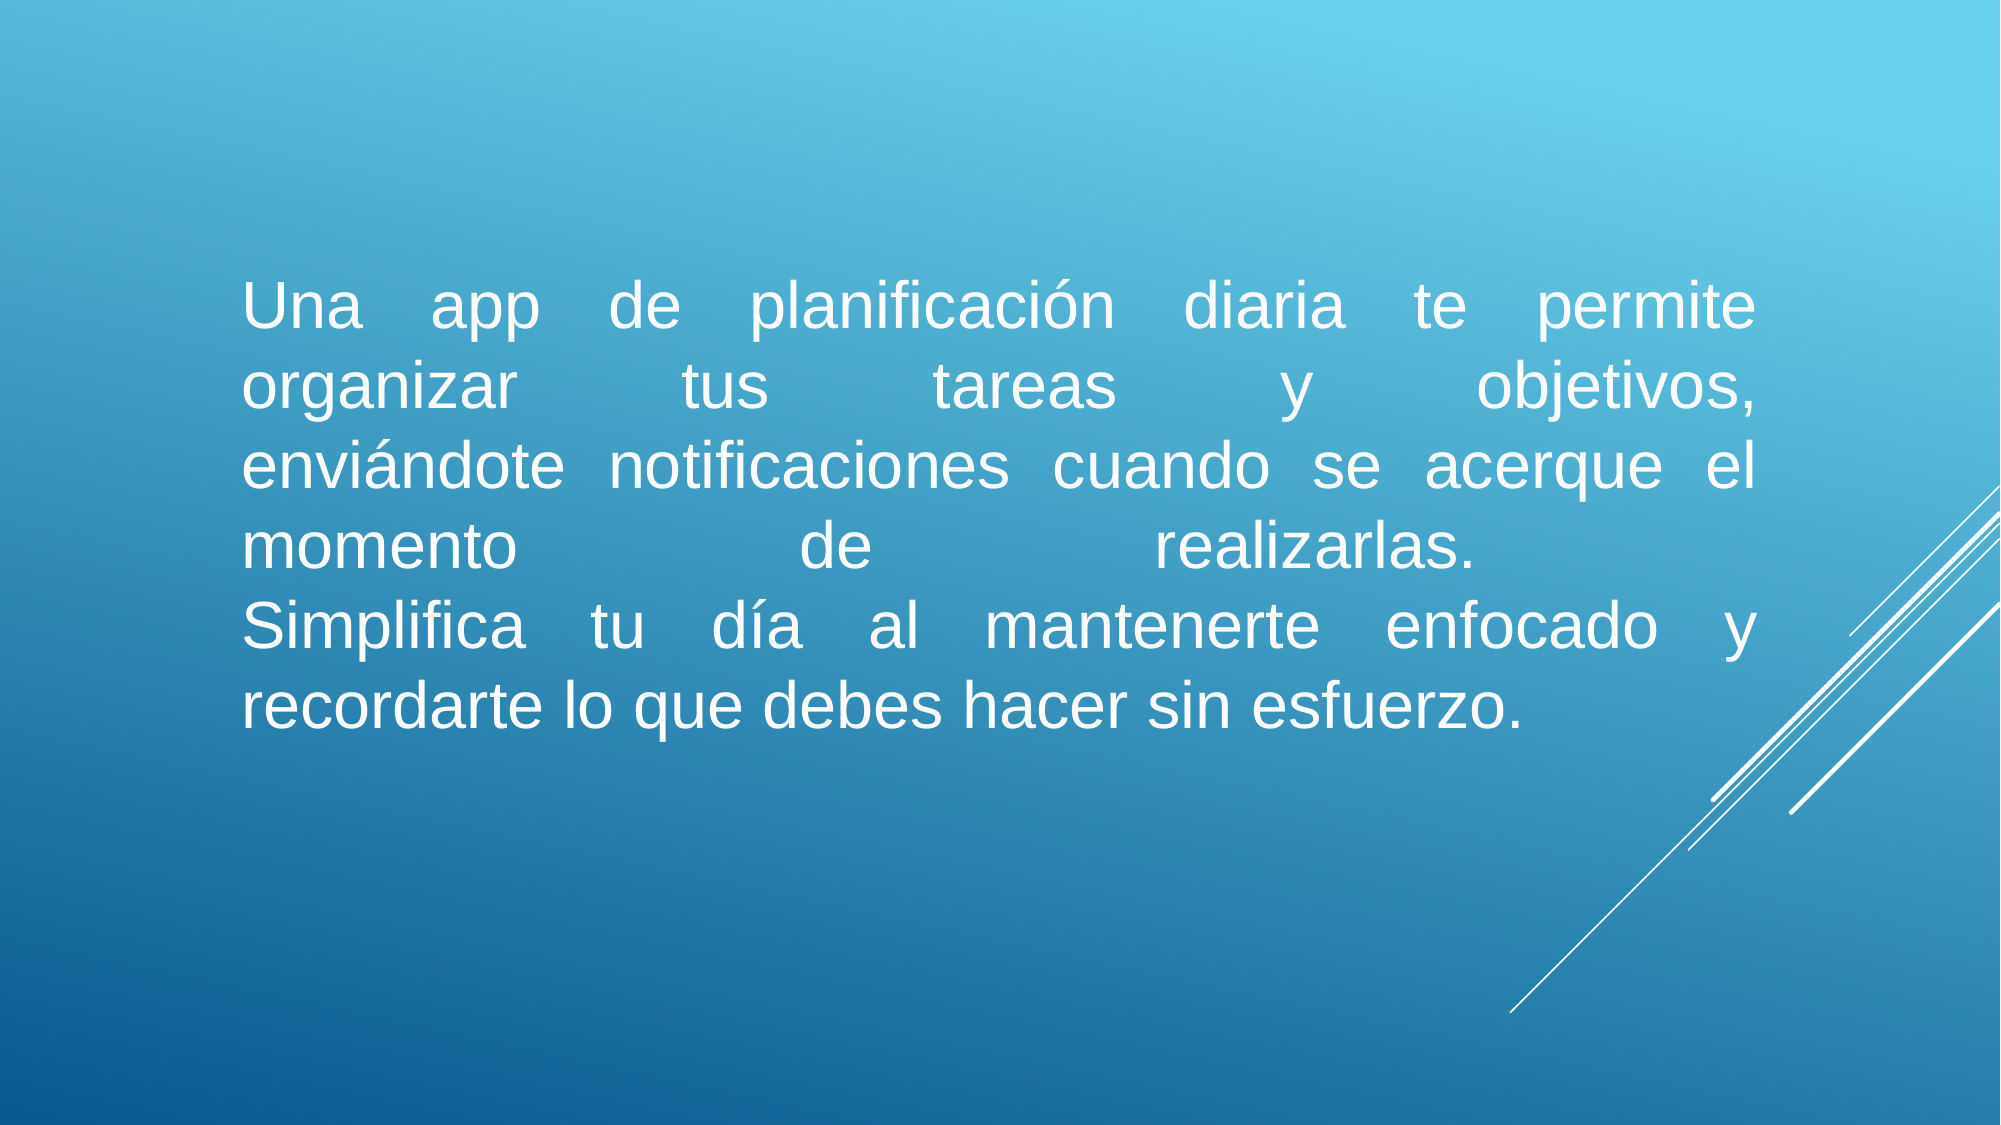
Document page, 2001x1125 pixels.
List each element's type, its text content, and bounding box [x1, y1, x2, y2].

title Una app de planificación diaria te permite organizar tus tareas y objetivos, enviándote notificaciones cuando se acerque el momento de realizarlas. Simplifica tu día al mantenerte enfocado y recordarte lo que debes hacer sin esfuerzo. [226, 254, 1774, 790]
